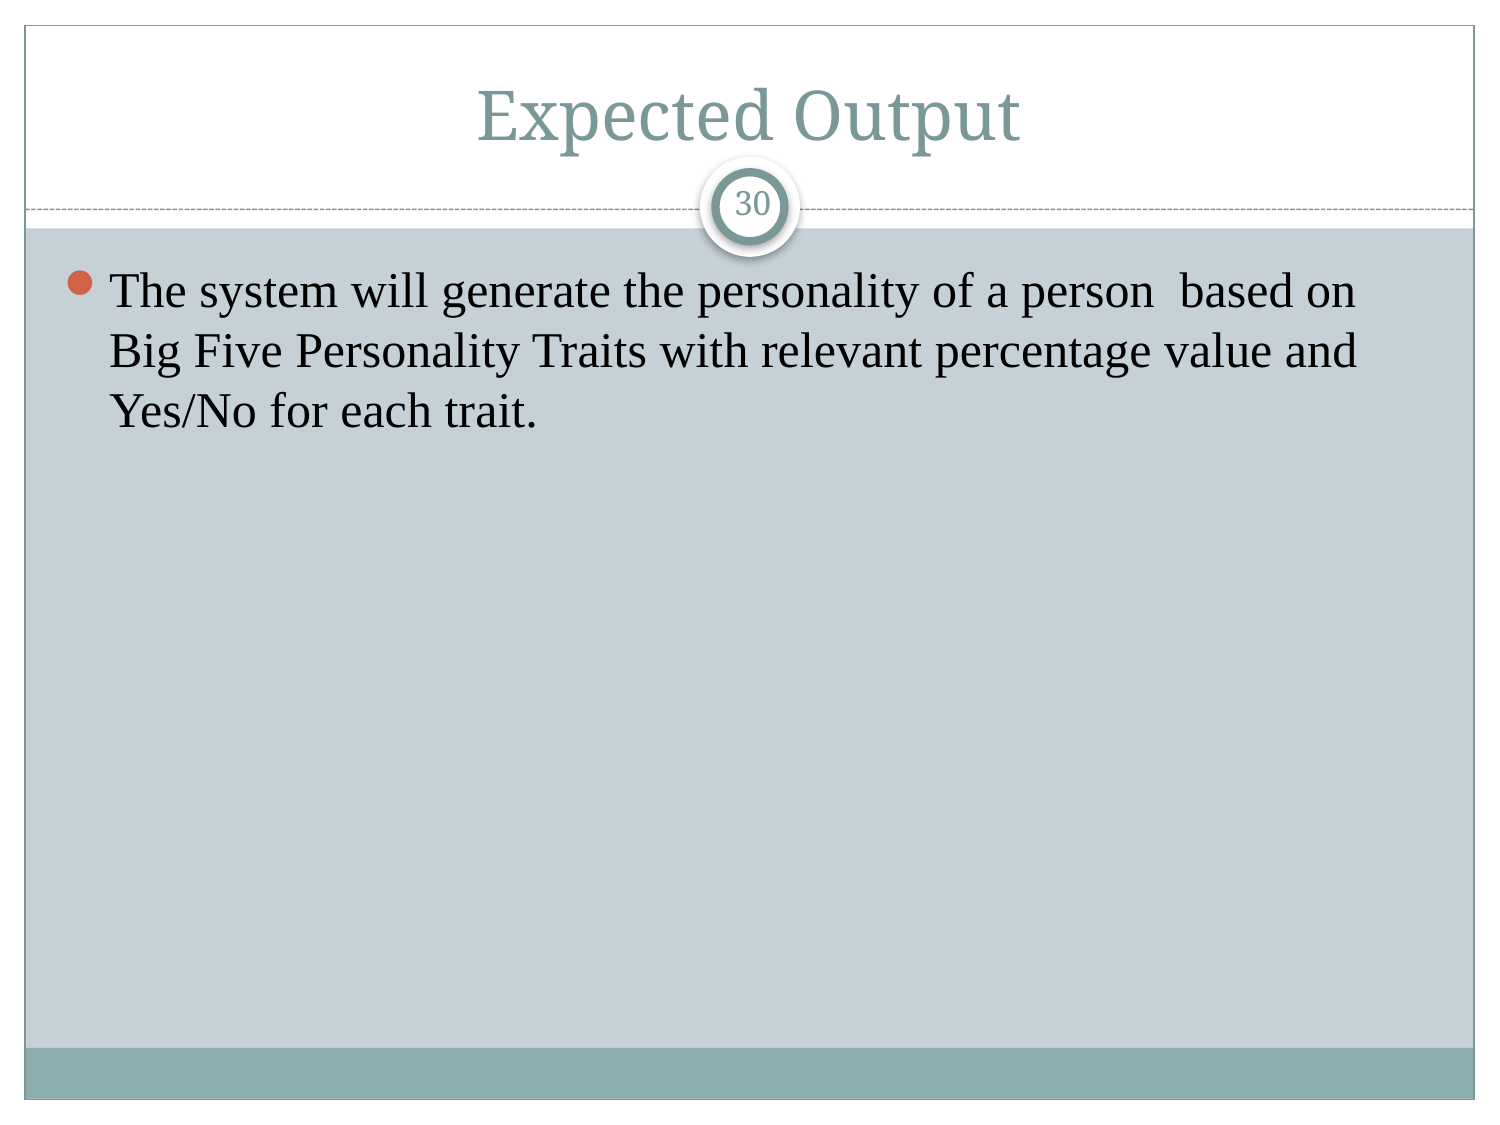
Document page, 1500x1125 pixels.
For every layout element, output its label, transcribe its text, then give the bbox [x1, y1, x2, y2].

slide_number 30 [715, 168, 791, 241]
title Expected Output [49, 37, 1450, 162]
list The system will generate the personality of a person based on Big Five Personality Traits with relevant percentage value and Yes/No for each trait. [49, 250, 1445, 1001]
